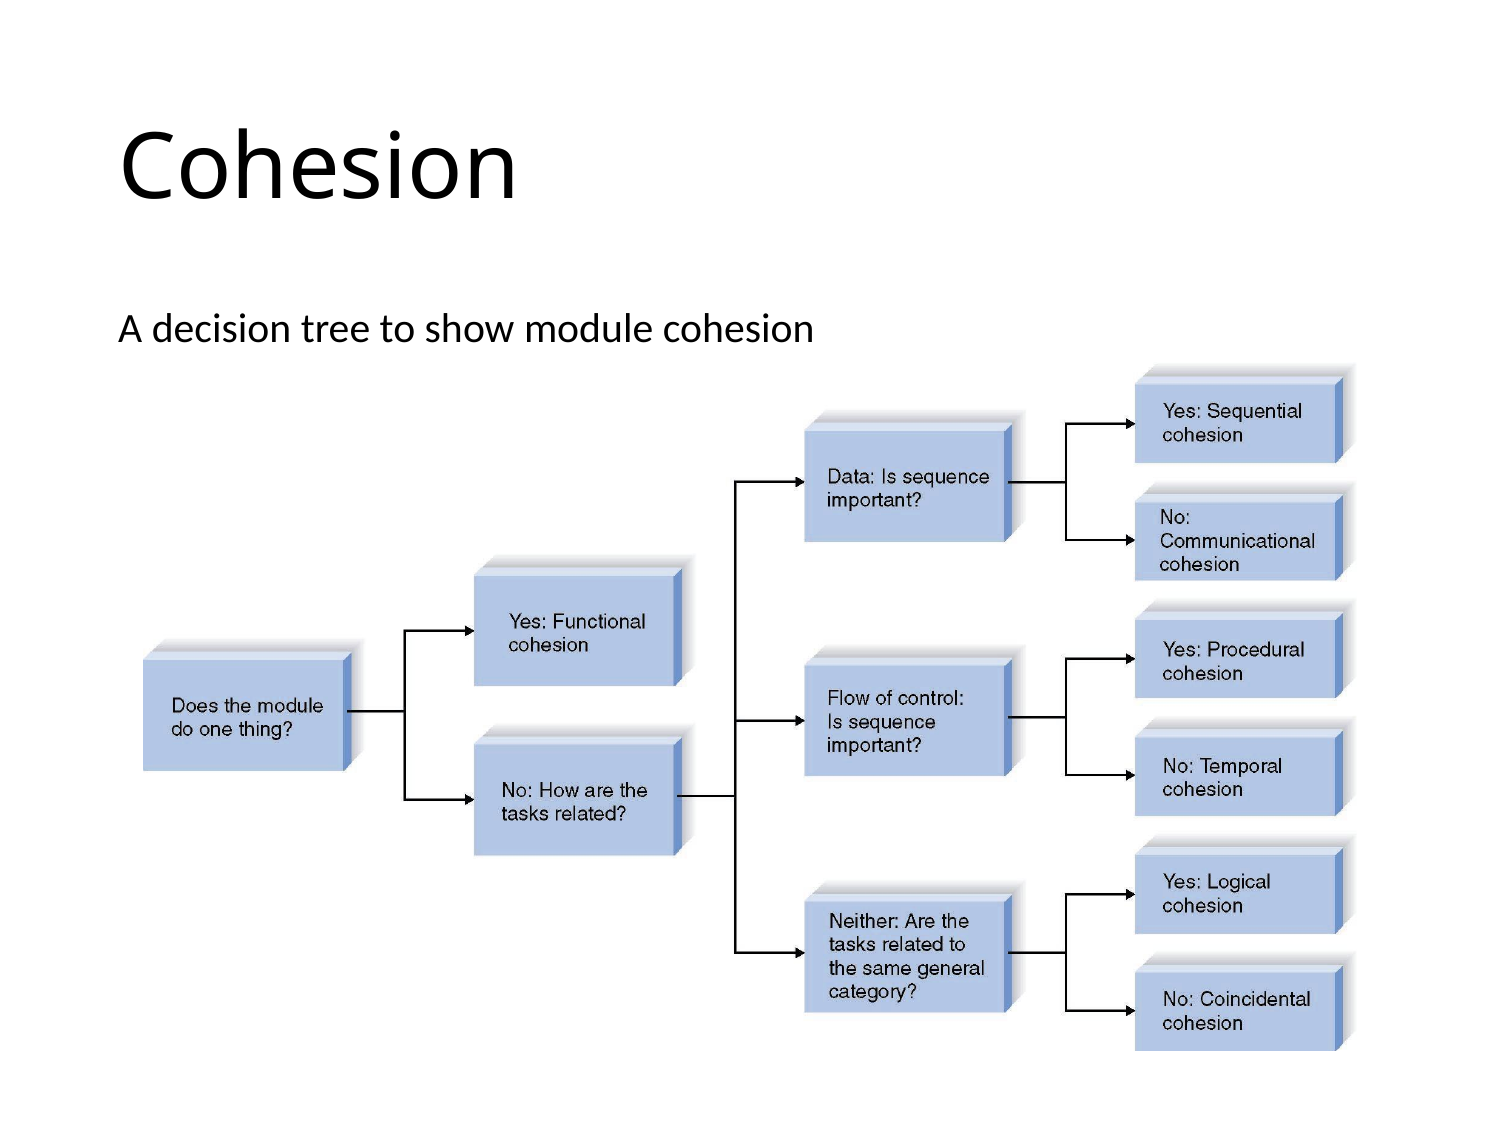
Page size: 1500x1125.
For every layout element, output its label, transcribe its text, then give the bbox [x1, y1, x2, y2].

title Cohesion [103, 59, 1397, 278]
picture [143, 362, 1357, 1051]
list A decision tree to show module cohesion [103, 299, 1397, 1014]
